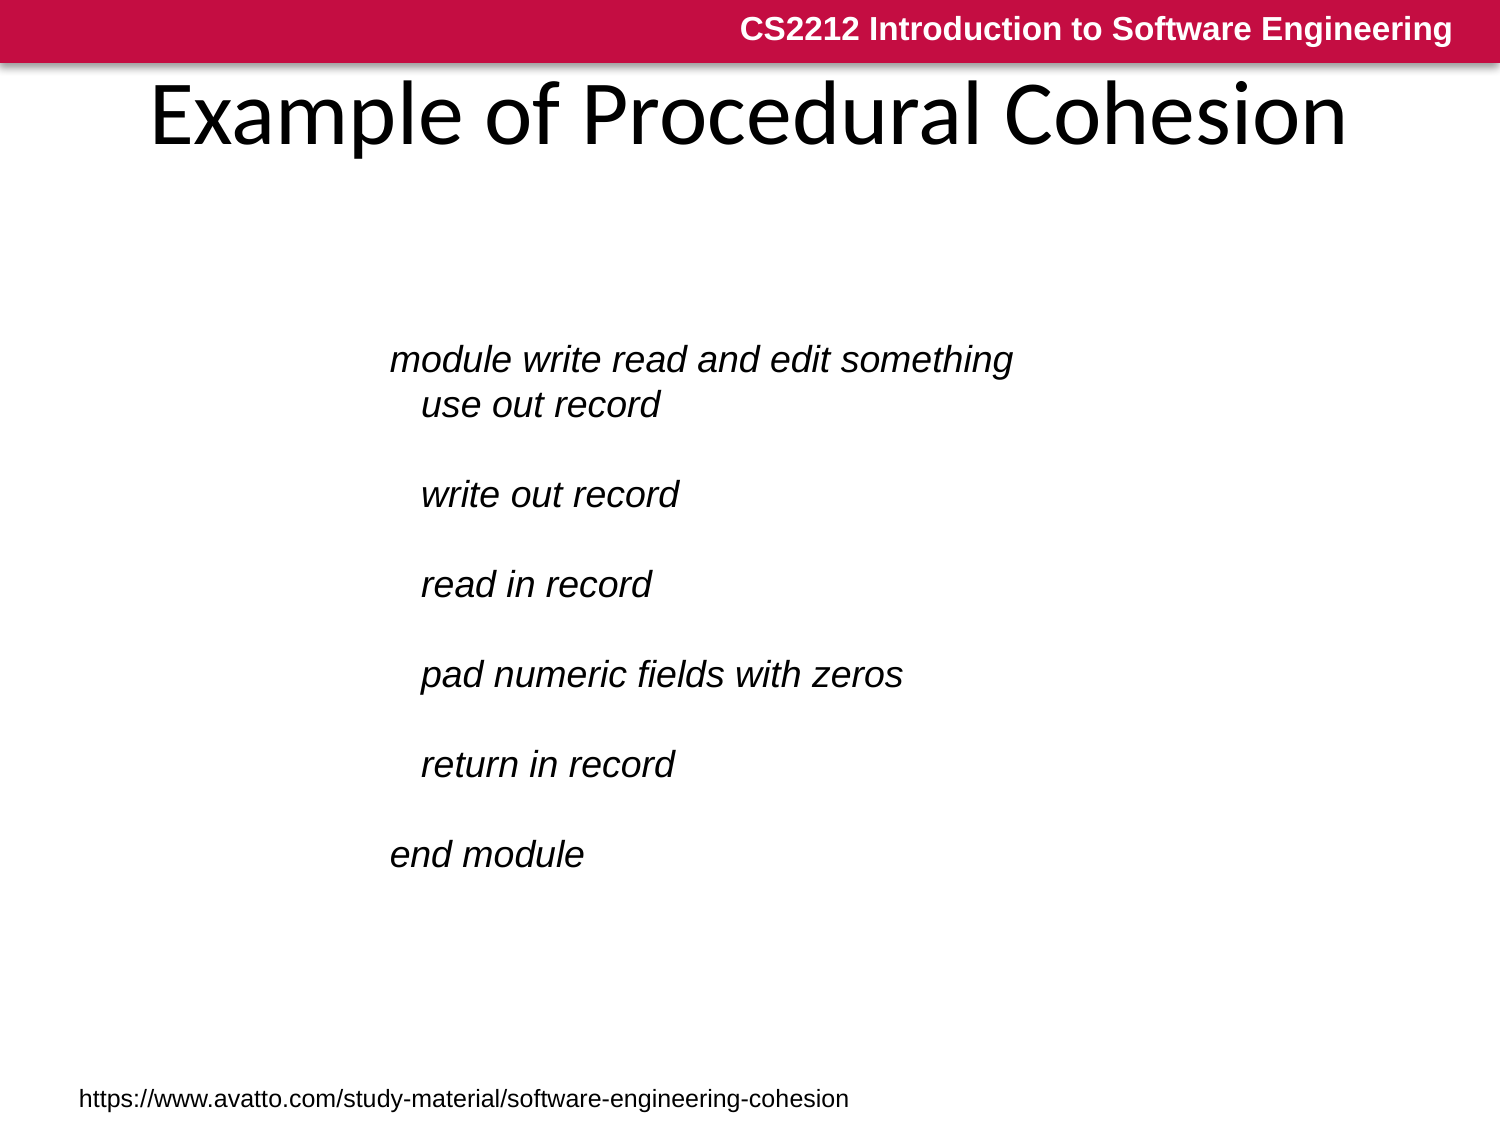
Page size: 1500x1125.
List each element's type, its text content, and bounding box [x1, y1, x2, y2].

picture [1309, 25, 1316, 37]
text_box module write read and edit something use out record write out record read in record pad numeric fields with zeros return in record end module [374, 327, 1125, 883]
picture [0, 0, 1500, 63]
text_box https://www.avatto.com/study-material/software-engineering-cohesion [64, 1074, 867, 1120]
title Example of Procedural Cohesion [75, 45, 1425, 233]
